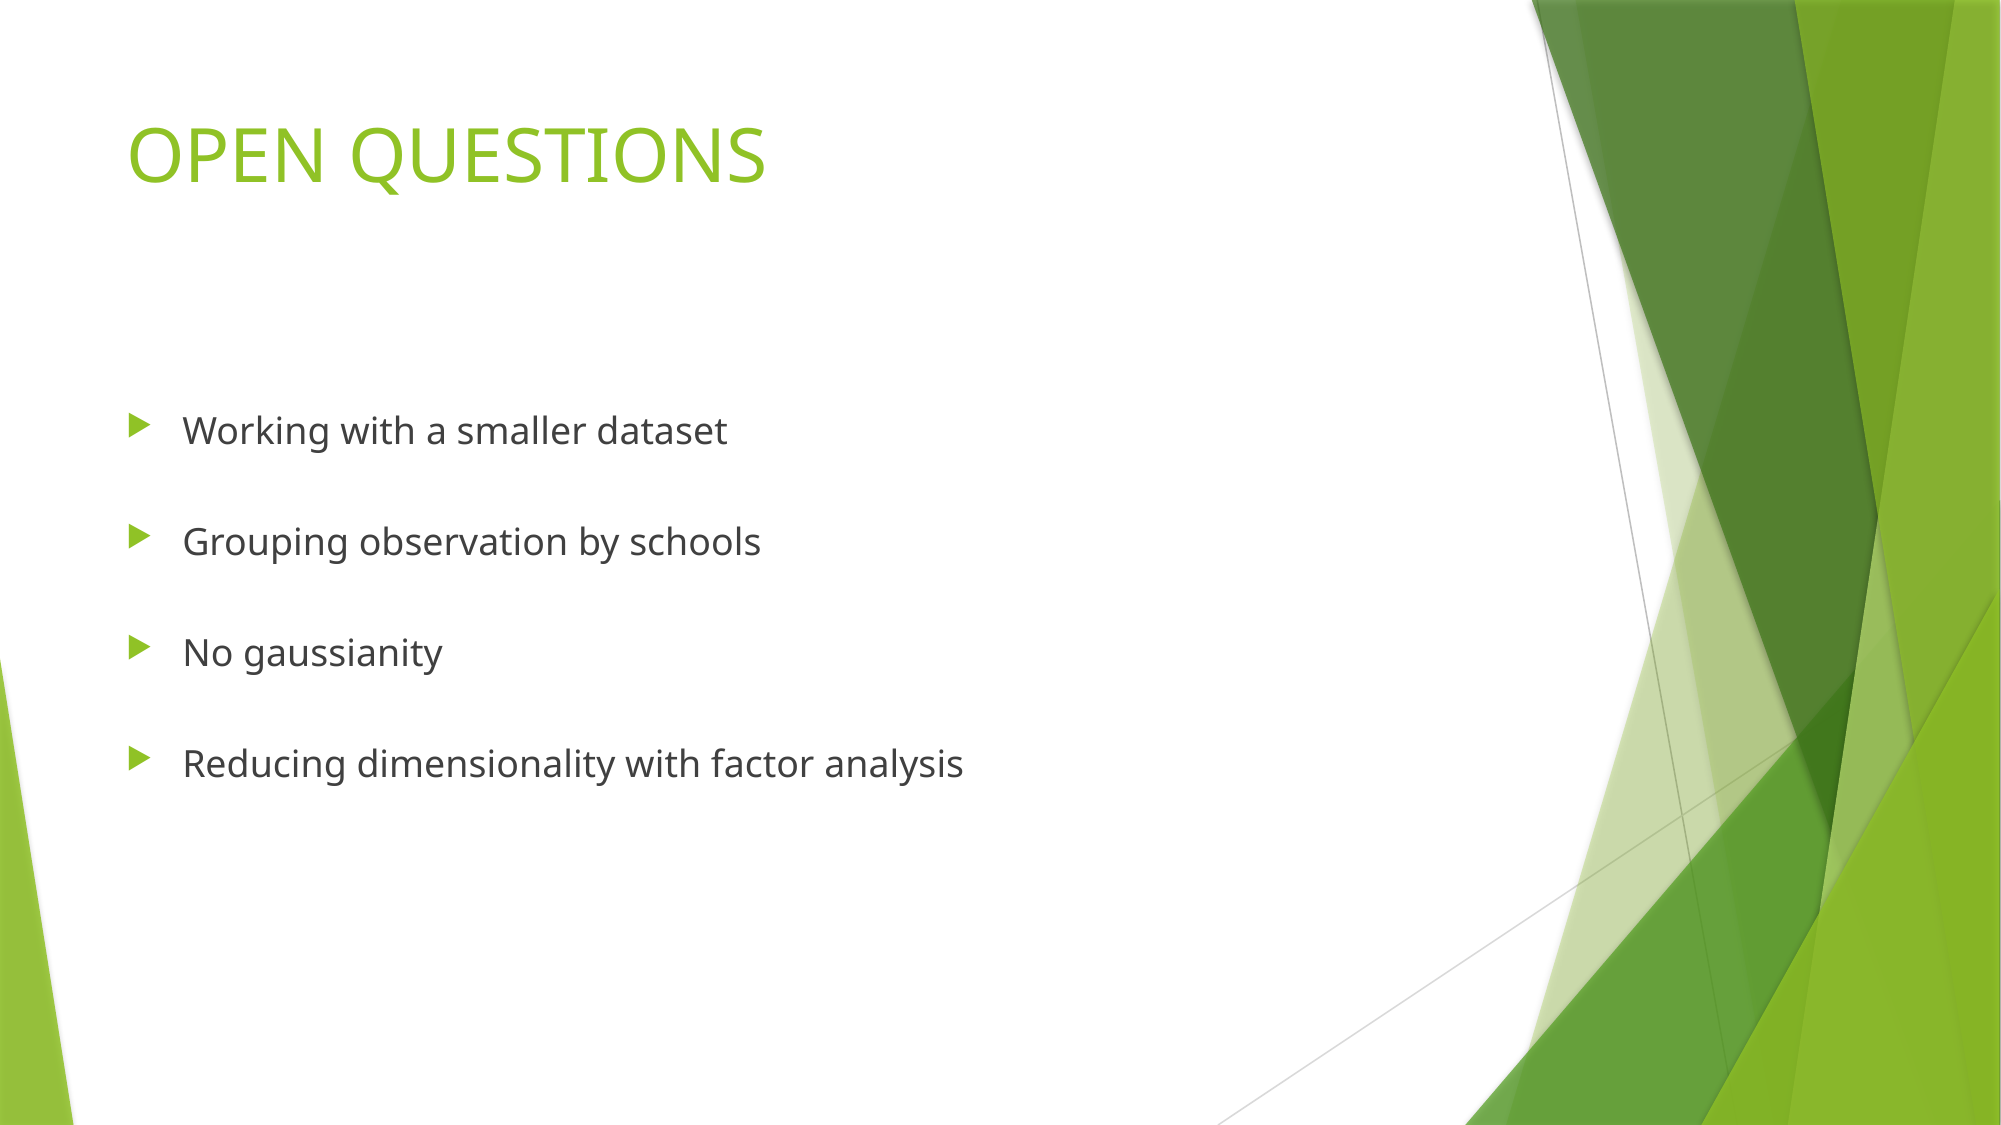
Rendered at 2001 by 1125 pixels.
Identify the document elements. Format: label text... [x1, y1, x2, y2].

list Working with a smaller dataset Grouping observation by schools No gaussianity Reducing dimensionality with factor analysis [111, 354, 1522, 992]
title OPEN QUESTIONS [111, 99, 1522, 317]
